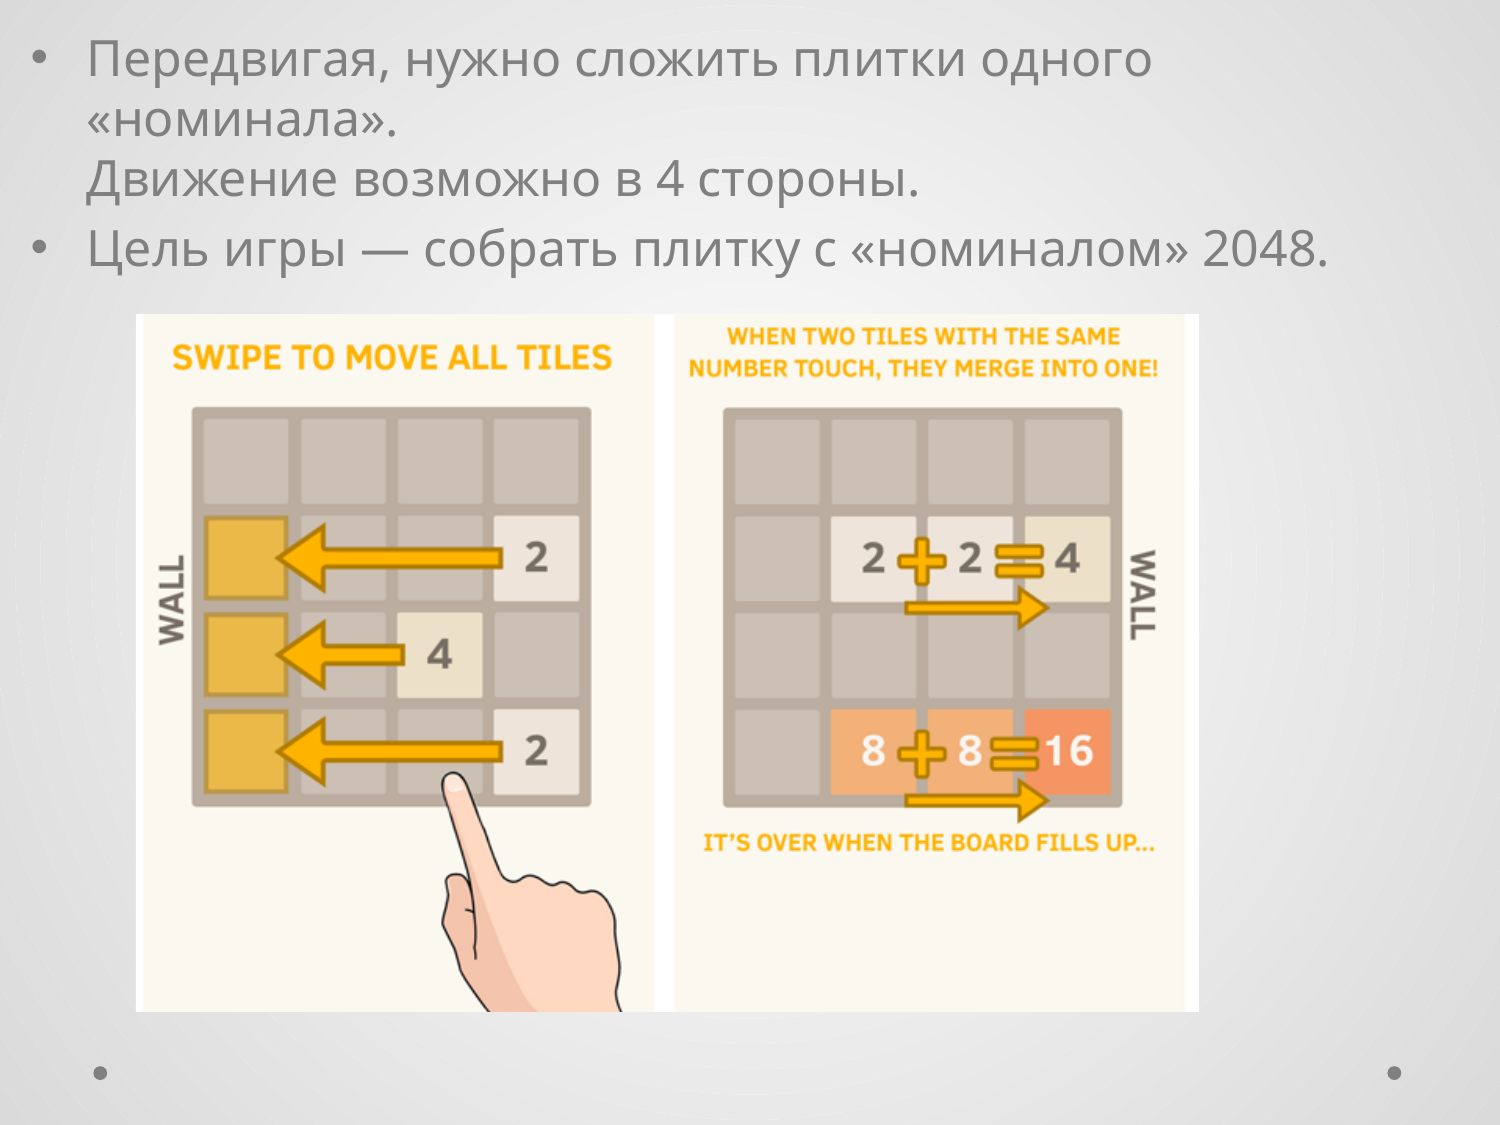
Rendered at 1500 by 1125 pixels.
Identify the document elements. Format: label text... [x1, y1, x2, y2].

picture [135, 314, 1200, 1012]
list Передвигая, нужно сложить плитки одного «номинала». Движение возможно в 4 стороны. Цель игры — собрать плитку с «номиналом» 2048. [15, 19, 1400, 303]
